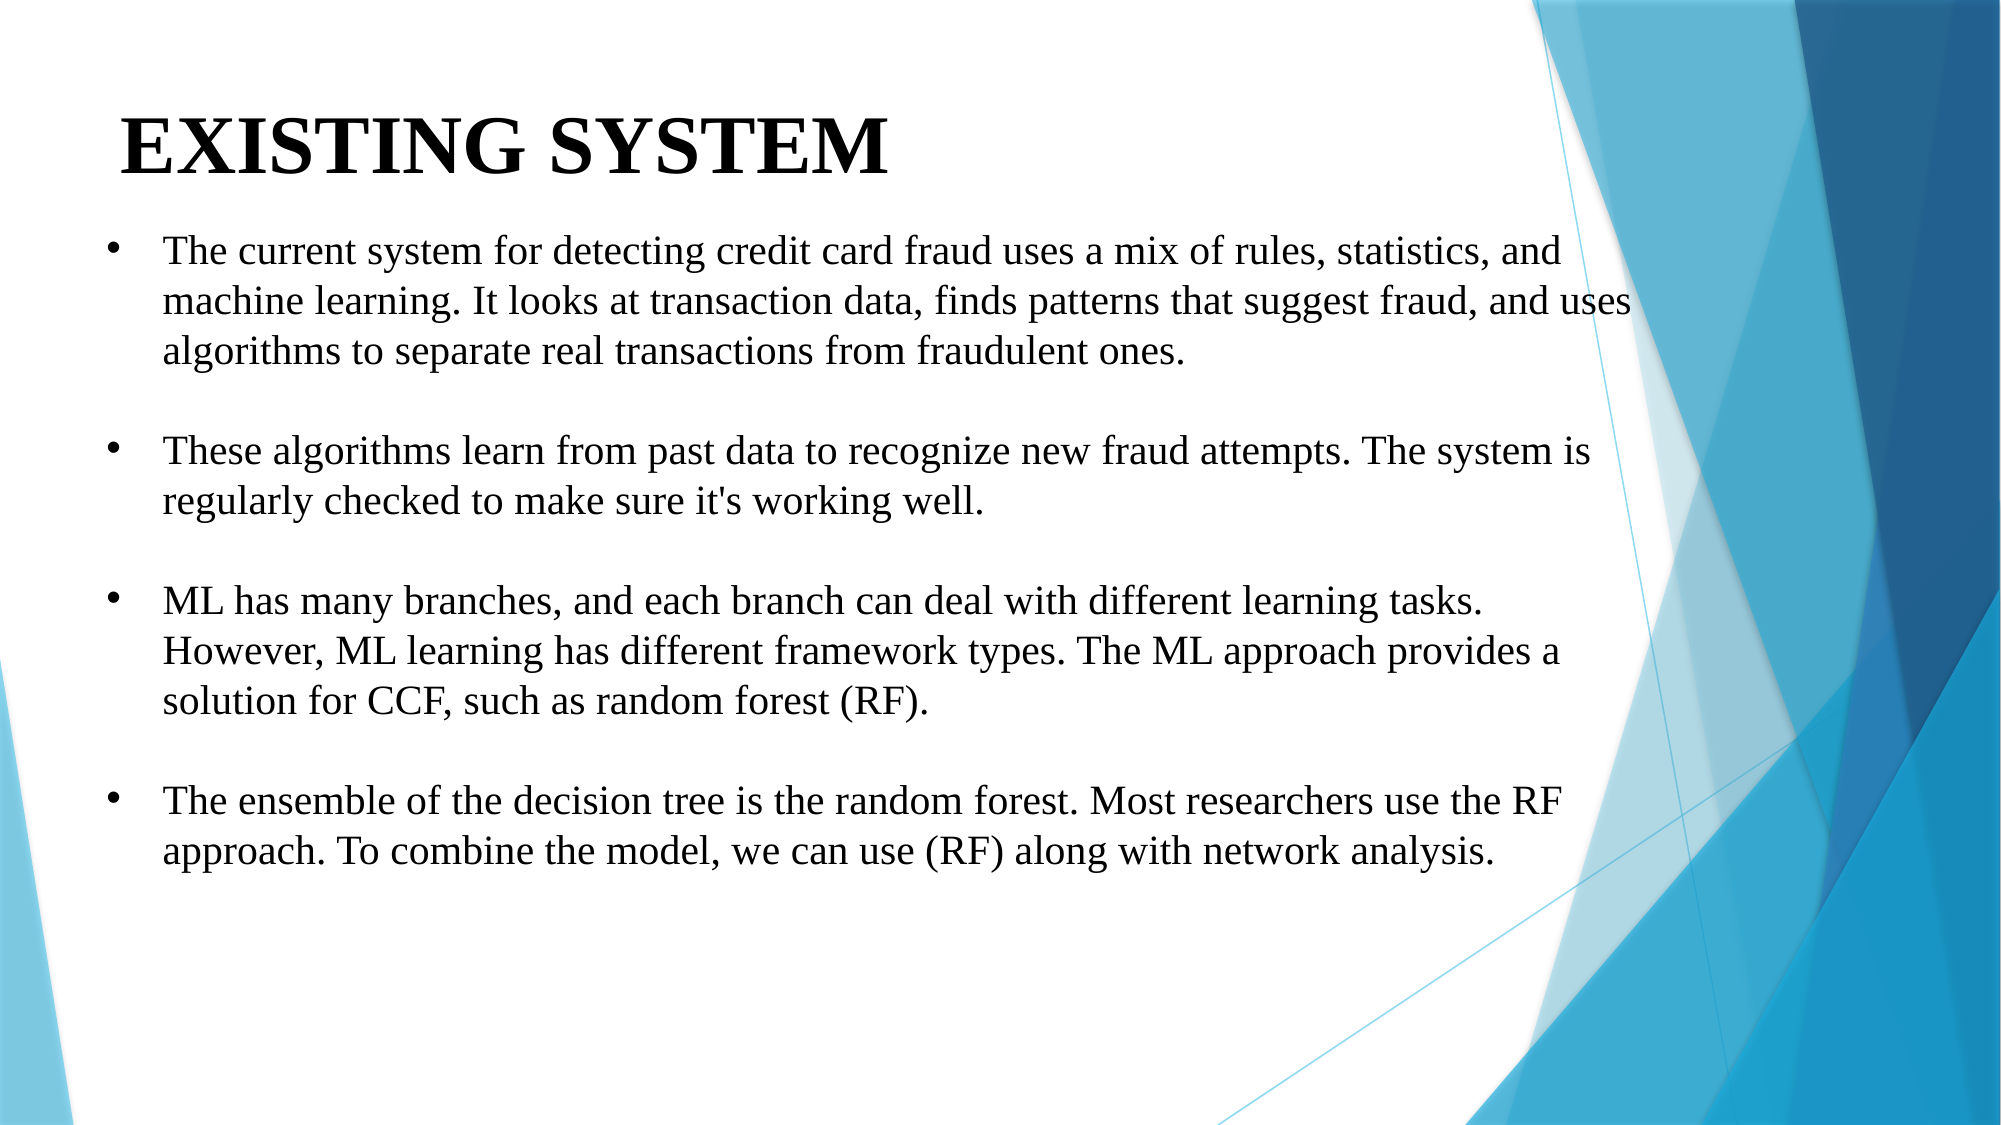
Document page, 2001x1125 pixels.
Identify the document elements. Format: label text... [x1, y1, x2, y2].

text_box The current system for detecting credit card fraud uses a mix of rules, statistics, and machine learning. It looks at transaction data, finds patterns that suggest fraud, and uses algorithms to separate real transactions from fraudulent ones. These algorithms learn from past data to recognize new fraud attempts. The system is regularly checked to make sure it's working well. ML has many branches, and each branch can deal with different learning tasks. However, ML learning has different framework types. The ML approach provides a solution for CCF, such as random forest (RF). The ensemble of the decision tree is the random forest. Most researchers use the RF approach. To combine the model, we can use (RF) along with network analysis. [91, 215, 1654, 880]
text_box EXISTING SYSTEM [105, 82, 986, 198]
